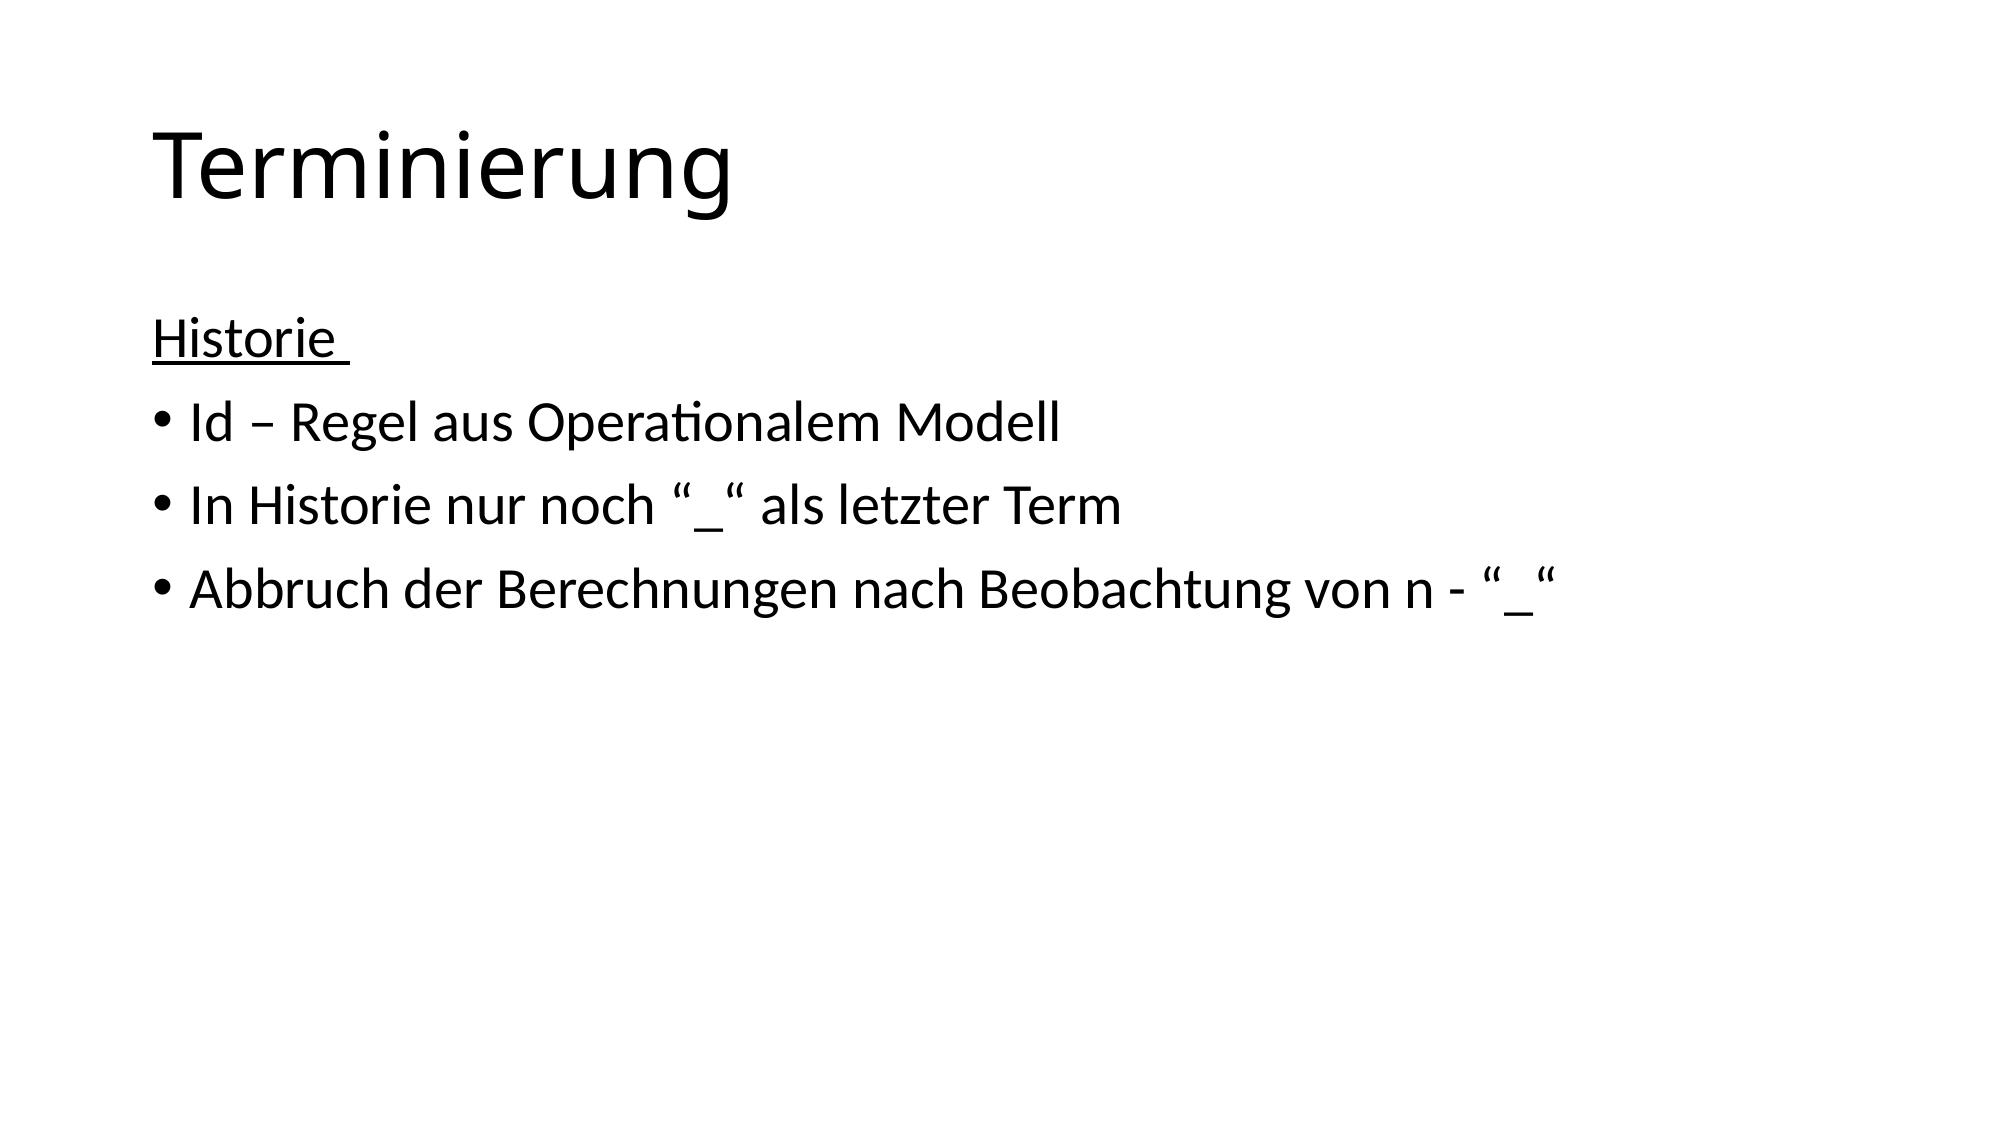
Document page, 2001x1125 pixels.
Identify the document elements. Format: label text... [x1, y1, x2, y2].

list Historie Id – Regel aus Operationalem Modell In Historie nur noch “_“ als letzter Term Abbruch der Berechnungen nach Beobachtung von n - “_“ [137, 299, 1863, 1014]
title Terminierung [137, 59, 1863, 278]
